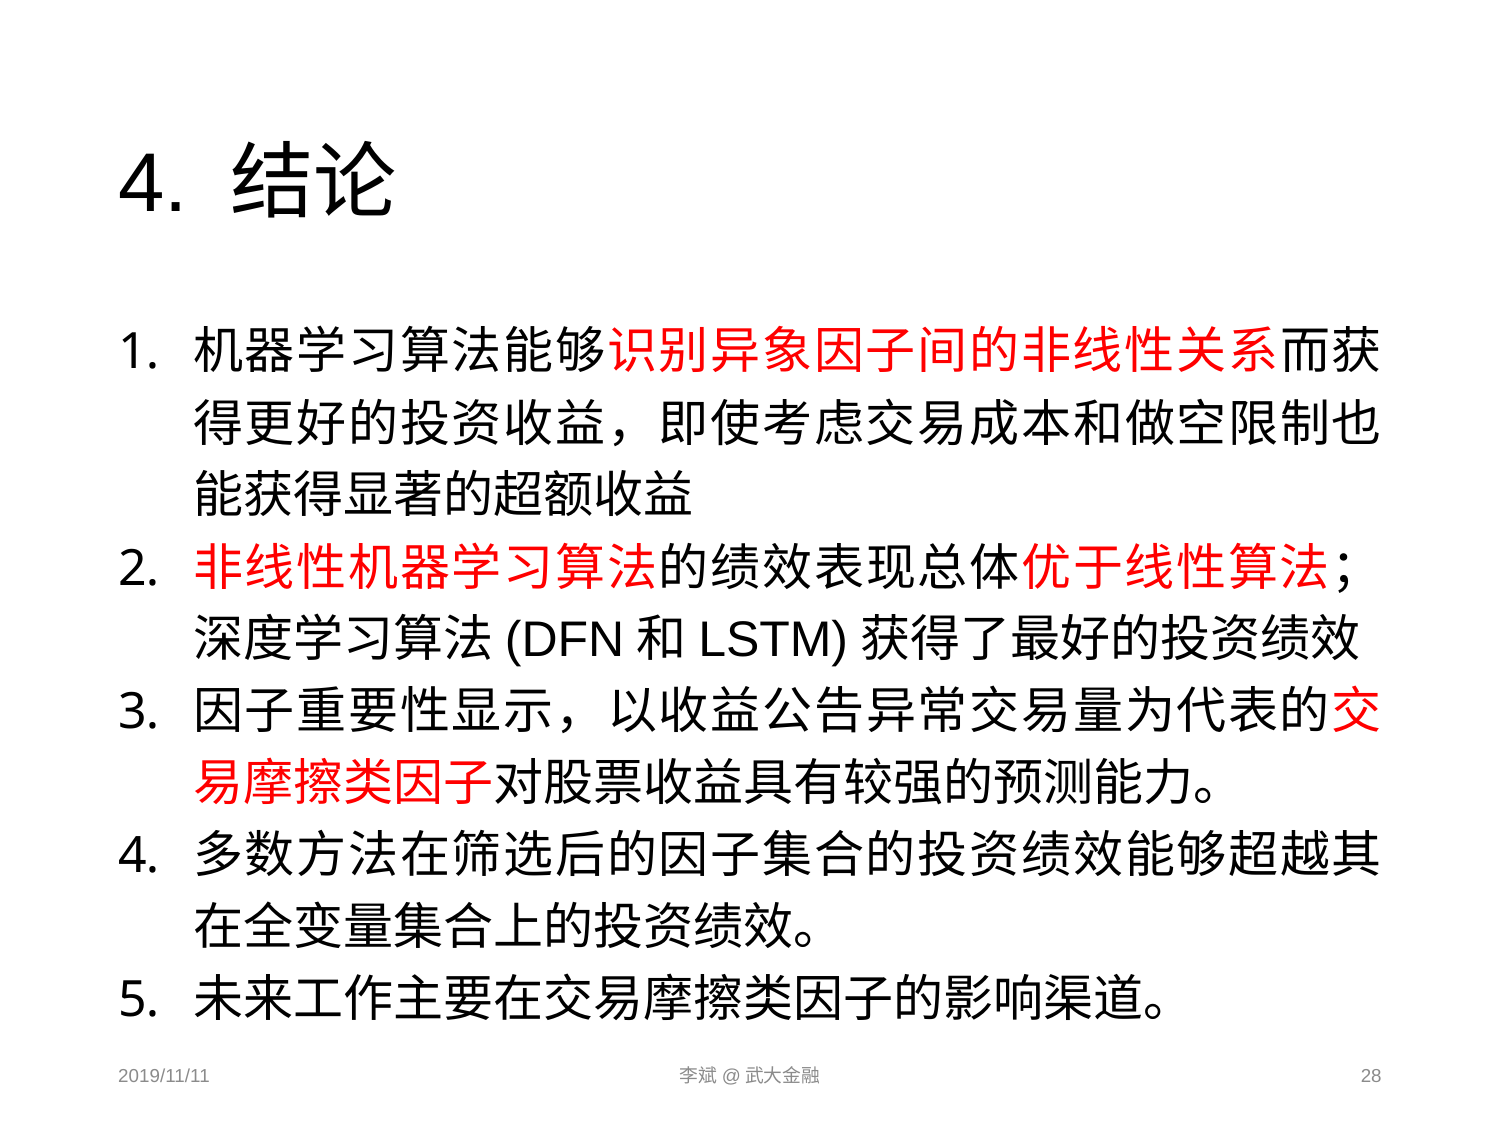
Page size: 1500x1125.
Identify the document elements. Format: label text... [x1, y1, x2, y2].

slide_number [103, 1042, 441, 1103]
slide_number 28 [1059, 1042, 1397, 1103]
footer 李斌@武大金融 [496, 1042, 1004, 1103]
title 4. 结论 [103, 59, 1397, 278]
list 机器学习算法能够识别异象因子间的非线性关系而获得更好的投资收益，即使考虑交易成本和做空限制也能获得显著的超额收益 非线性机器学习算法的绩效表现总体优于线性算法；深度学习算法(DFN和LSTM)获得了最好的投资绩效 因子重要性显示，以收益公告异常交易量为代表的交易摩擦类因子对股票收益具有较强的预测能力。 多数方法在筛选后的因子集合的投资绩效能够超越其在全变量集合上的投资绩效。 未来工作主要在交易摩擦类因子的影响渠道。 [103, 299, 1397, 1014]
